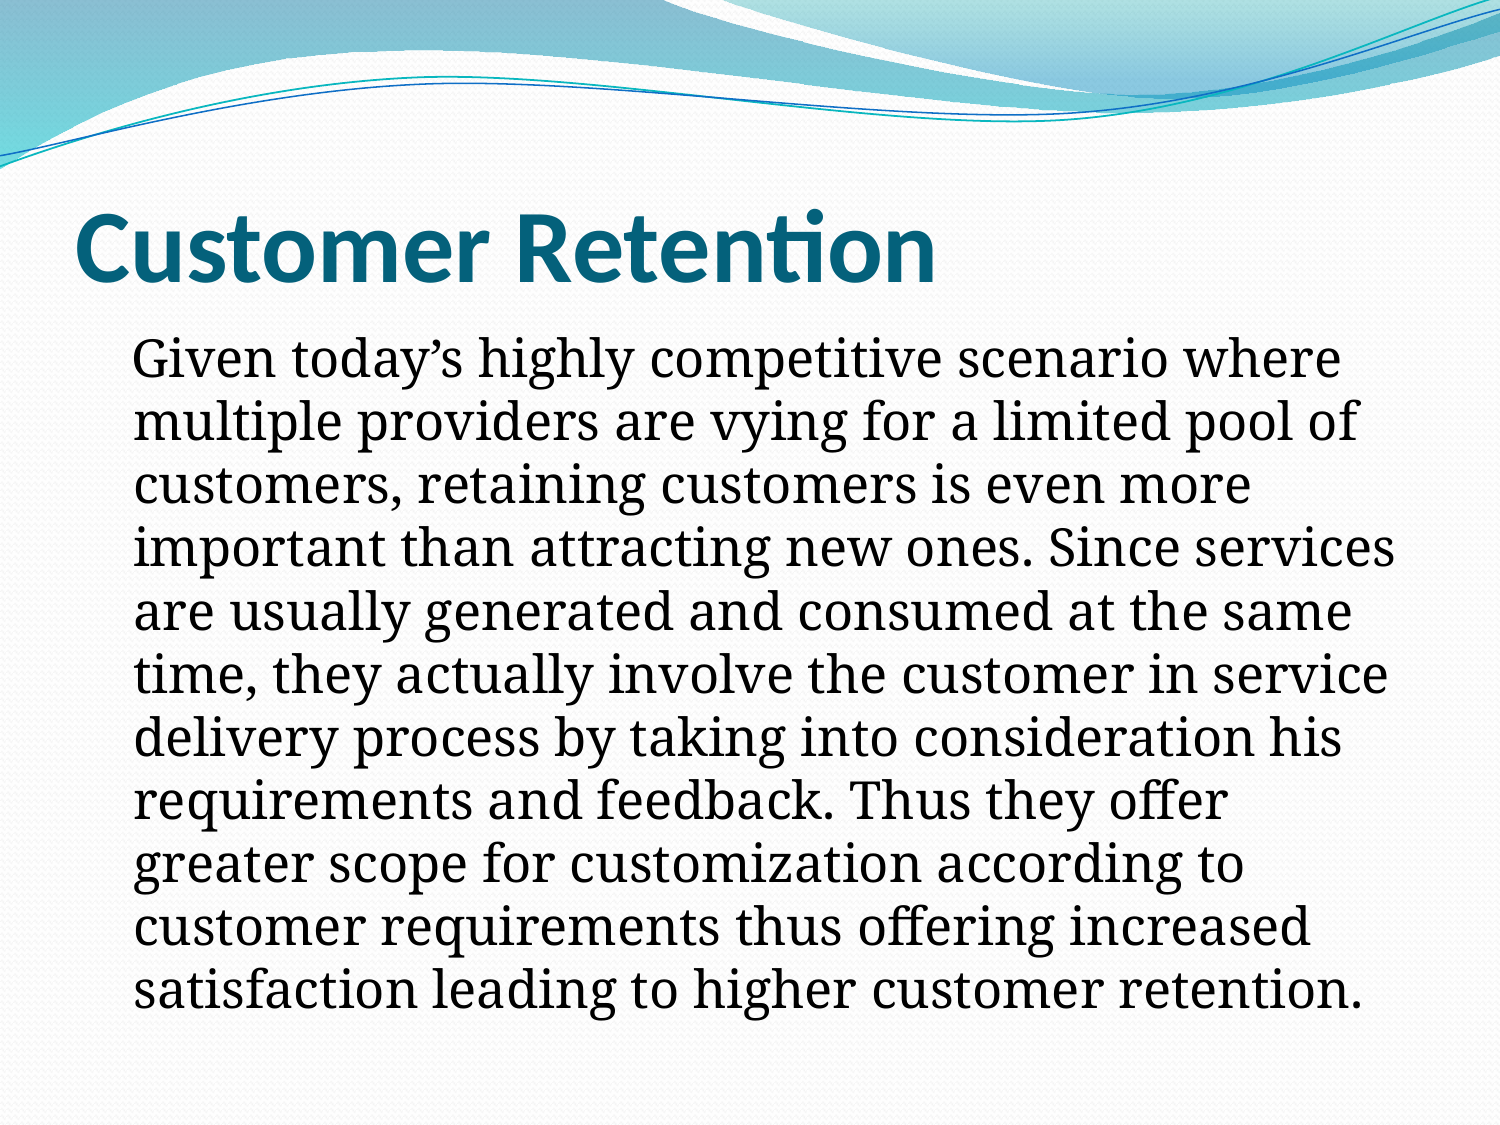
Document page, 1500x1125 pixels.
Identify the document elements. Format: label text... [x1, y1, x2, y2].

title Customer Retention [75, 115, 1425, 303]
list Given today’s highly competitive scenario where multiple providers are vying for a limited pool of customers, retaining customers is even more important than attracting new ones. Since services are usually generated and consumed at the same time, they actually involve the customer in service delivery process by taking into consideration his requirements and feedback. Thus they offer greater scope for customization according to customer requirements thus offering increased satisfaction leading to higher customer retention. [75, 317, 1425, 1038]
